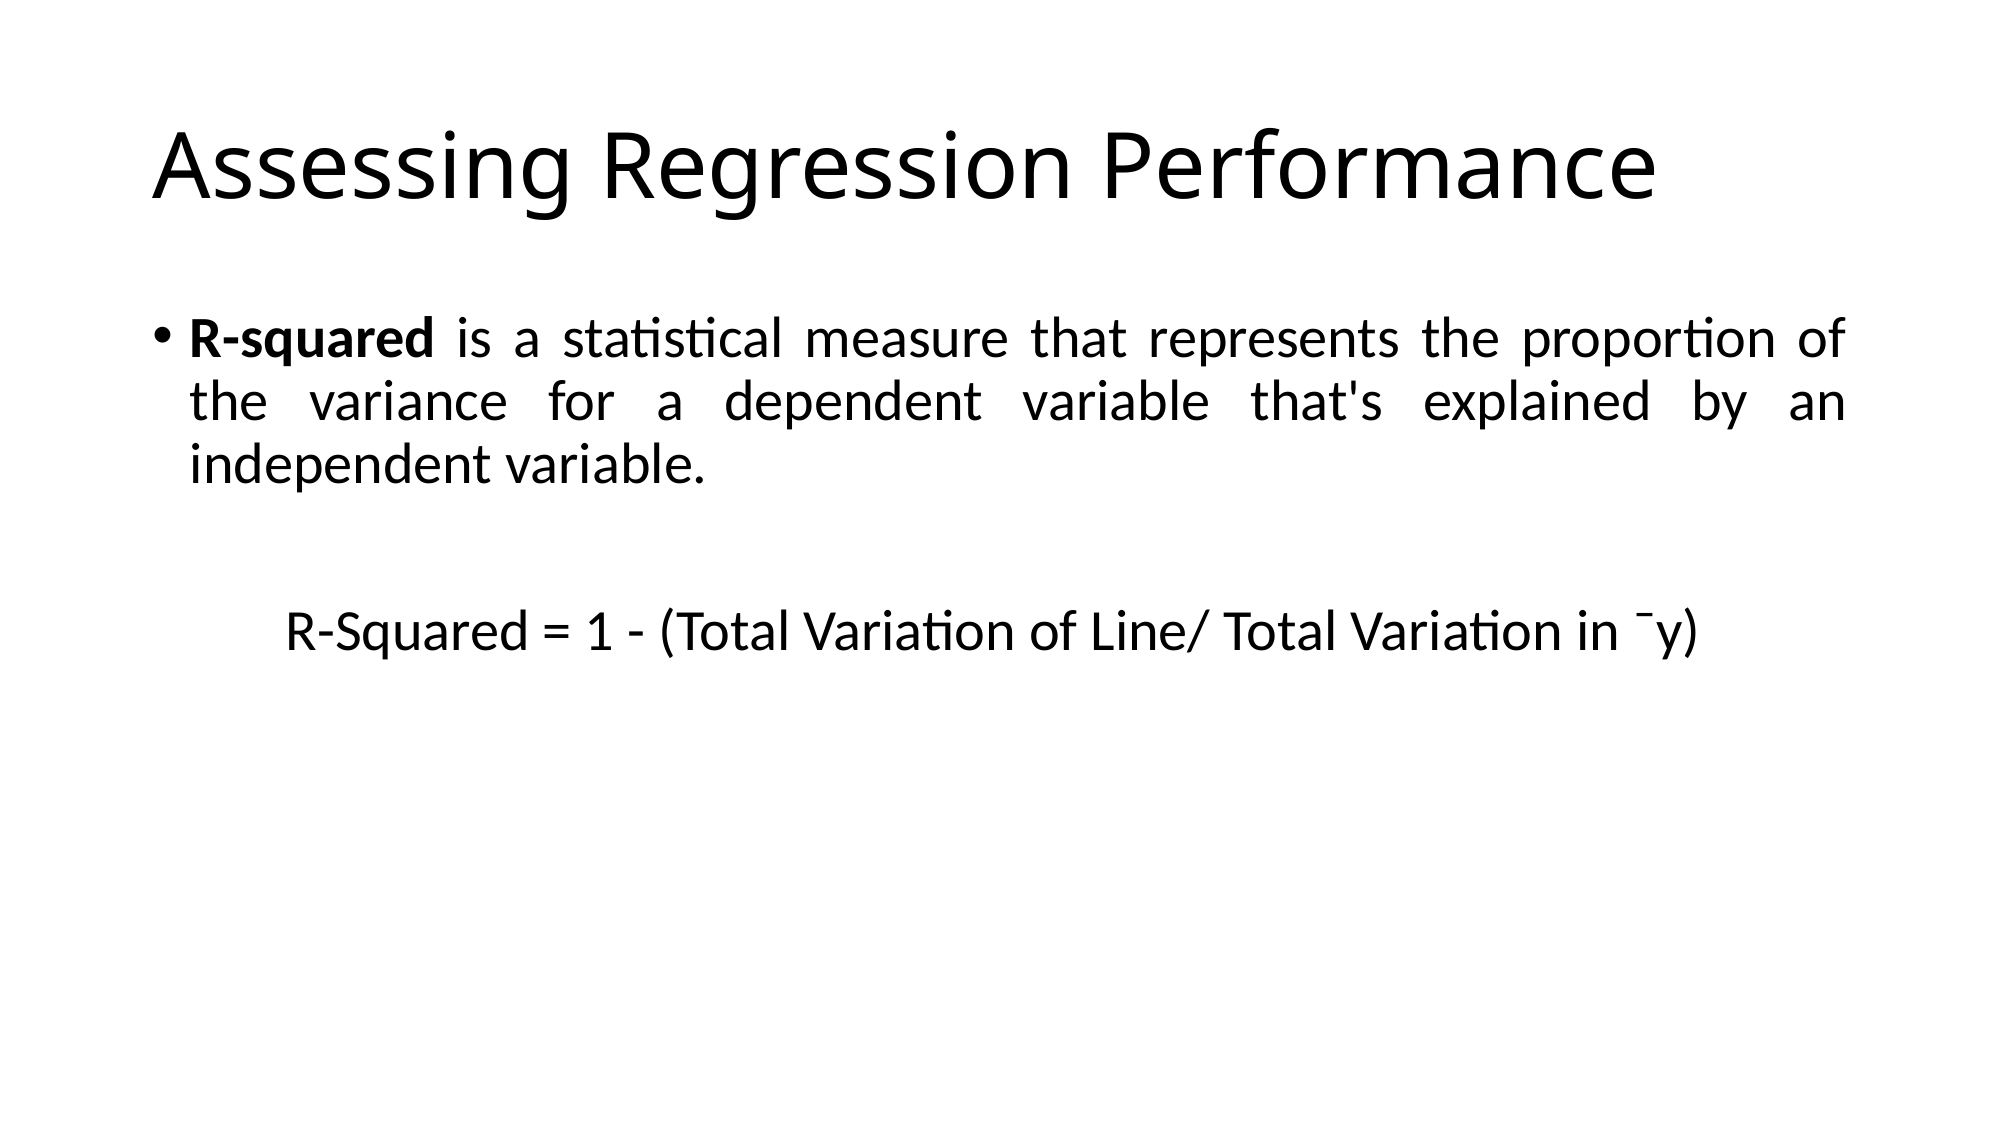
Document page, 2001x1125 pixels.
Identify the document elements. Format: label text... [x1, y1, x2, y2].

title Assessing Regression Performance [137, 59, 1863, 278]
list R-squared is a statistical measure that represents the proportion of the variance for a dependent variable that's explained by an independent variable. R-Squared = 1 - (Total Variation of Line/ Total Variation in ¯y) [137, 299, 1863, 1014]
